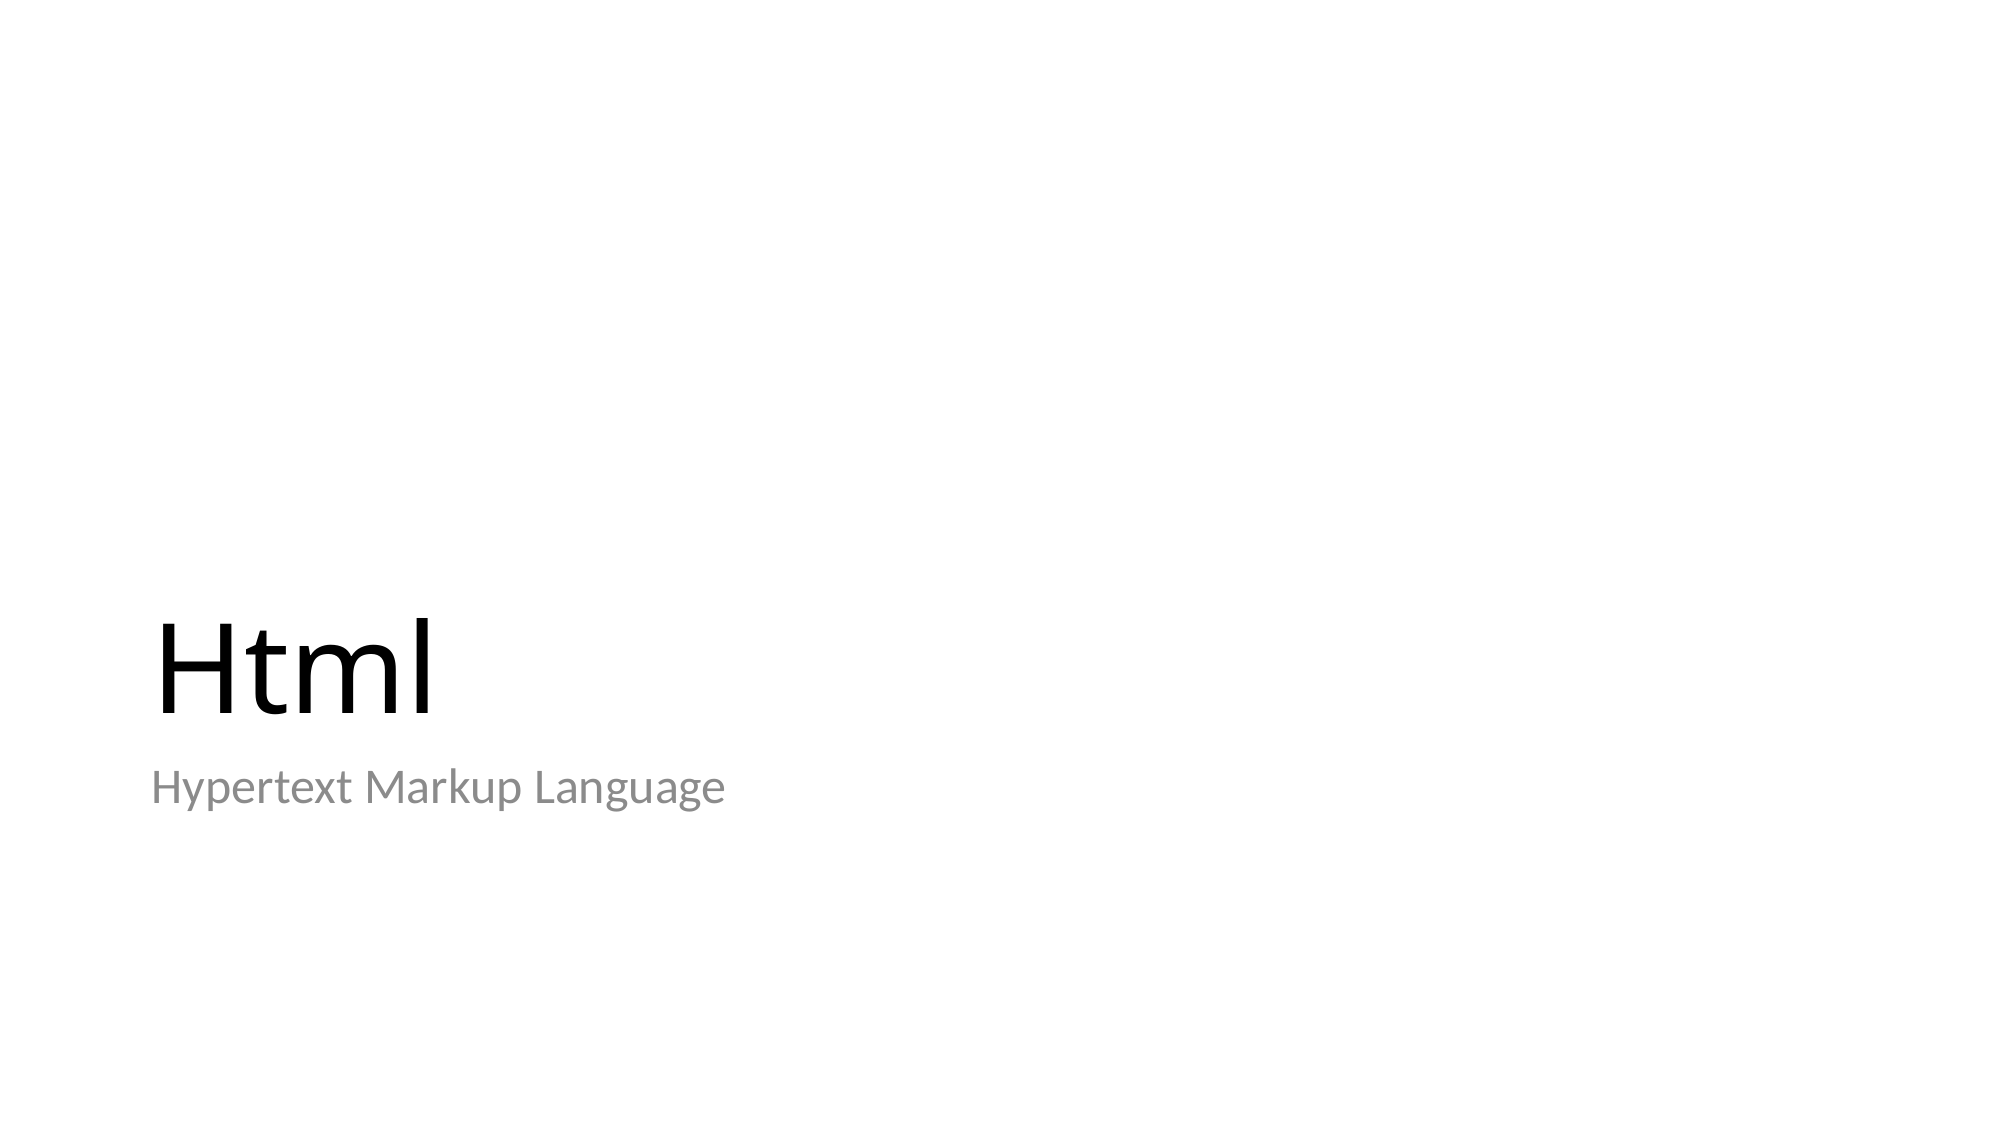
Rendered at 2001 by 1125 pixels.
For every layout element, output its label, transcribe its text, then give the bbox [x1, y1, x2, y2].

list Hypertext Markup Language [136, 752, 1862, 999]
title Html [136, 280, 1862, 749]
